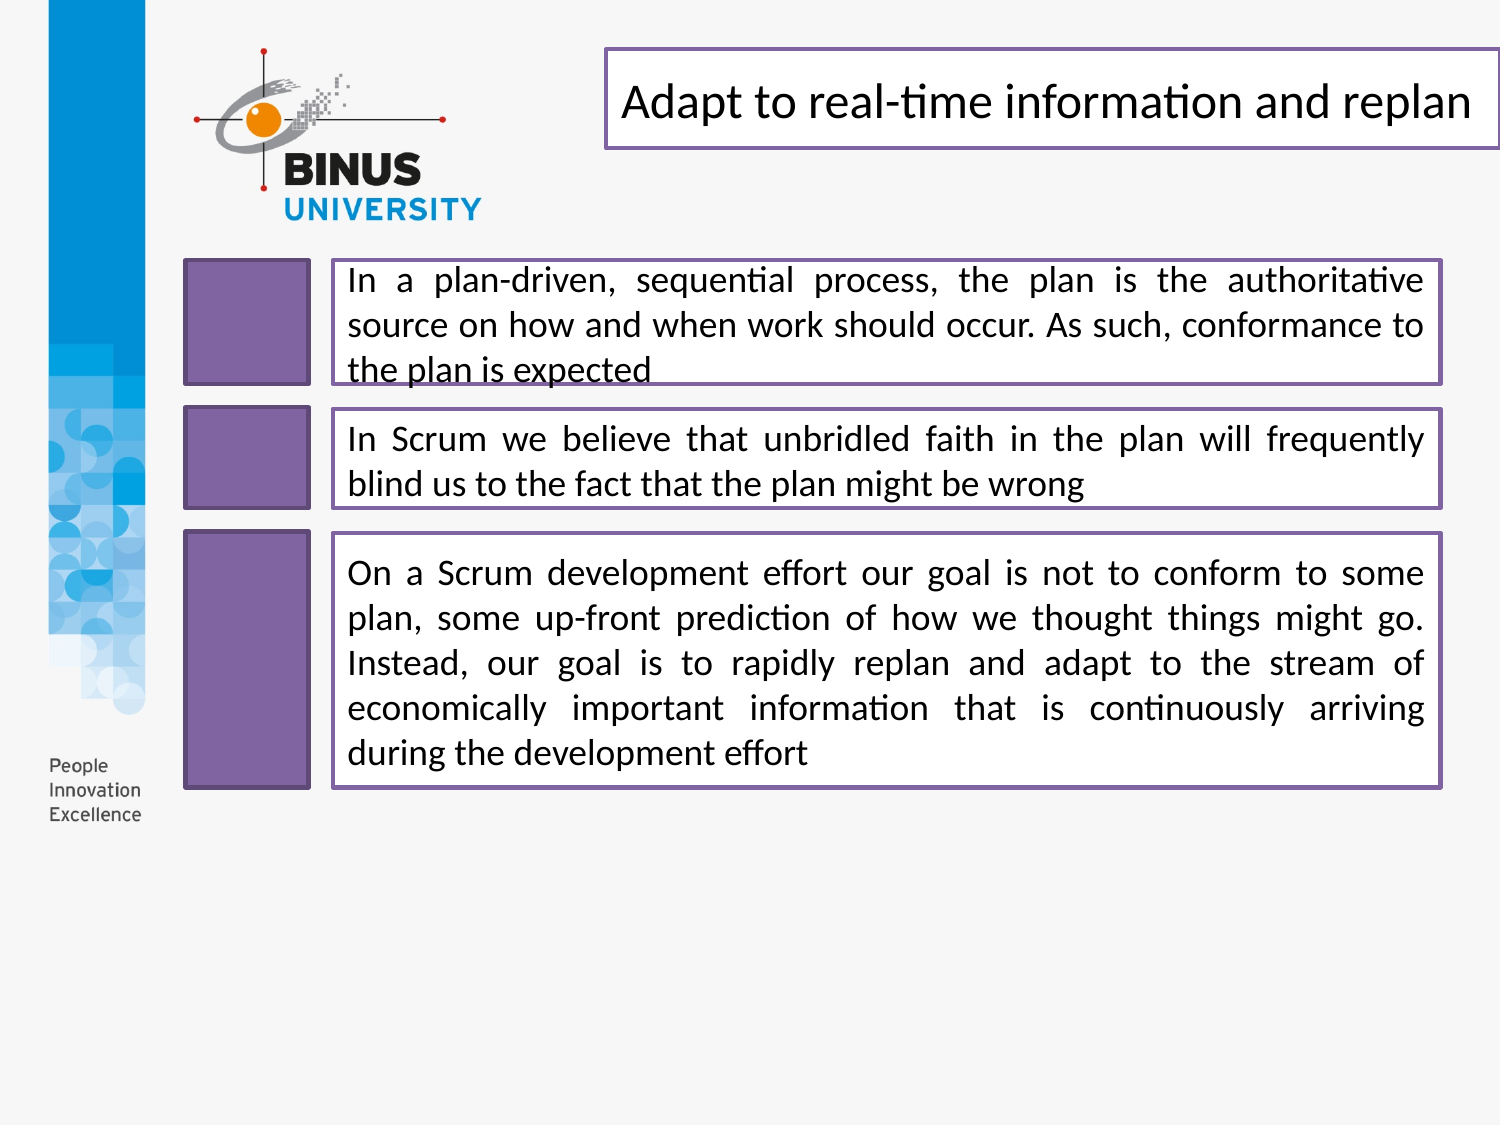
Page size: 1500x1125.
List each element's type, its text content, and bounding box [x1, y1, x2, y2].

text_box On a Scrum development effort our goal is not to conform to some plan, some up-front prediction of how we thought things might go. Instead, our goal is to rapidly replan and adapt to the stream of economically important information that is continuously arriving during the development effort [331, 531, 1443, 790]
text_box [183, 258, 311, 386]
text_box [183, 529, 311, 790]
text_box In Scrum we believe that unbridled faith in the plan will frequently blind us to the fact that the plan might be wrong [331, 407, 1443, 510]
text_box In a plan-driven, sequential process, the plan is the authoritative source on how and when work should occur. As such, conformance to the plan is expected [331, 258, 1443, 386]
text_box Adapt to real-time information and replan [604, 47, 1500, 150]
text_box [183, 405, 311, 510]
picture [0, 0, 1500, 846]
